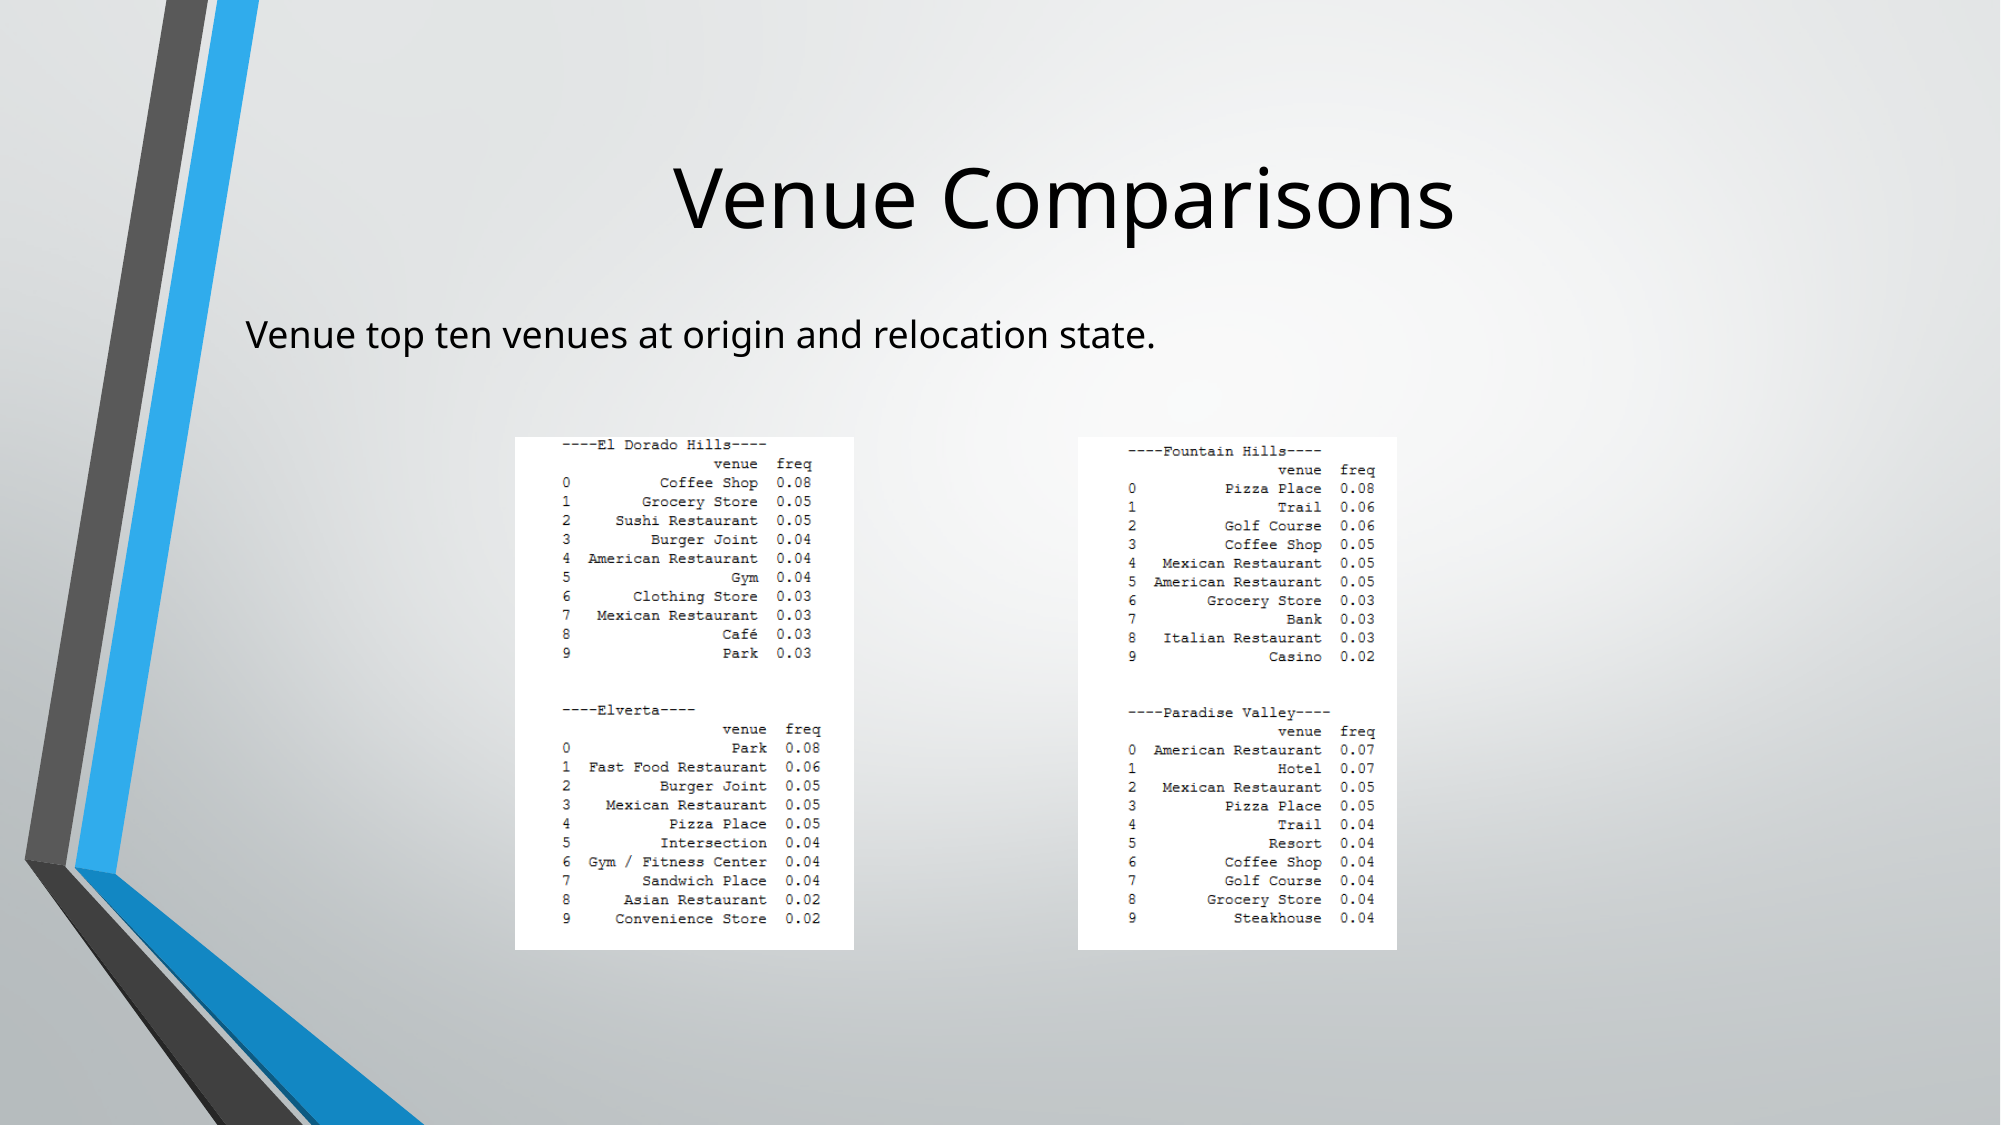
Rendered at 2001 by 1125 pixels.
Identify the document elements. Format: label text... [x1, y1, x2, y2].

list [1078, 437, 1397, 951]
title Venue Comparisons [243, 112, 1887, 279]
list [515, 437, 855, 951]
text_box Venue top ten venues at origin and relocation state. [230, 303, 1887, 364]
